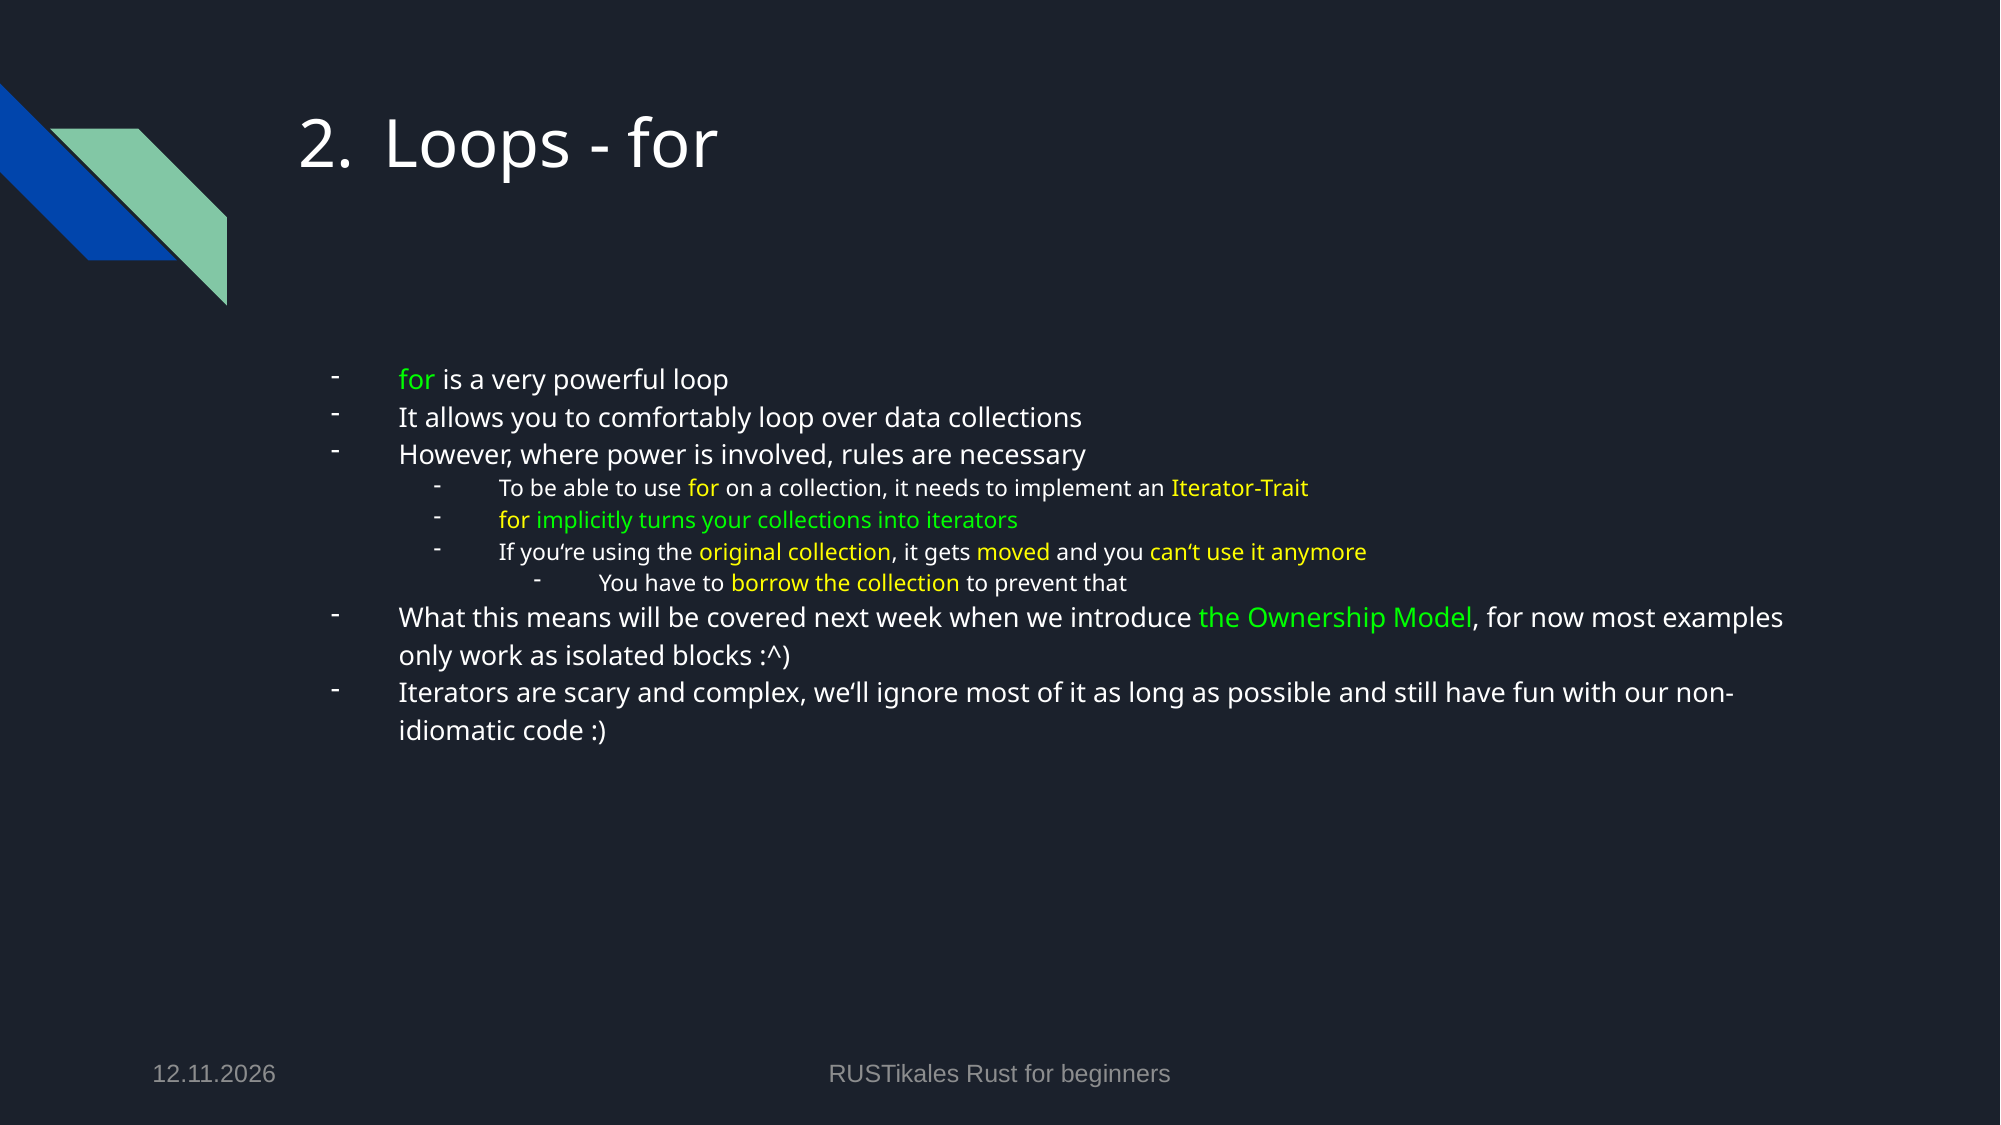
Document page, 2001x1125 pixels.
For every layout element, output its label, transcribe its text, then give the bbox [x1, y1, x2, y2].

title Loops - for [283, 86, 1824, 287]
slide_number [137, 1042, 588, 1103]
footer RUSTikales Rust for beginners [662, 1042, 1338, 1103]
list for is a very powerful loop It allows you to comfortably loop over data collections However, where power is involved, rules are necessary To be able to use for on a collection, it needs to implement an Iterator-Trait for implicitly turns your collections into iterators If you‘re using the original collection, it gets moved and you can‘t use it anymore You have to borrow the collection to prevent that What this means will be covered next week when we introduce the Ownership Model, for now most examples only work as isolated blocks :^) Iterators are scary and complex, we‘ll ignore most of it as long as possible and still have fun with our non-idiomatic code :) [283, 342, 1824, 980]
